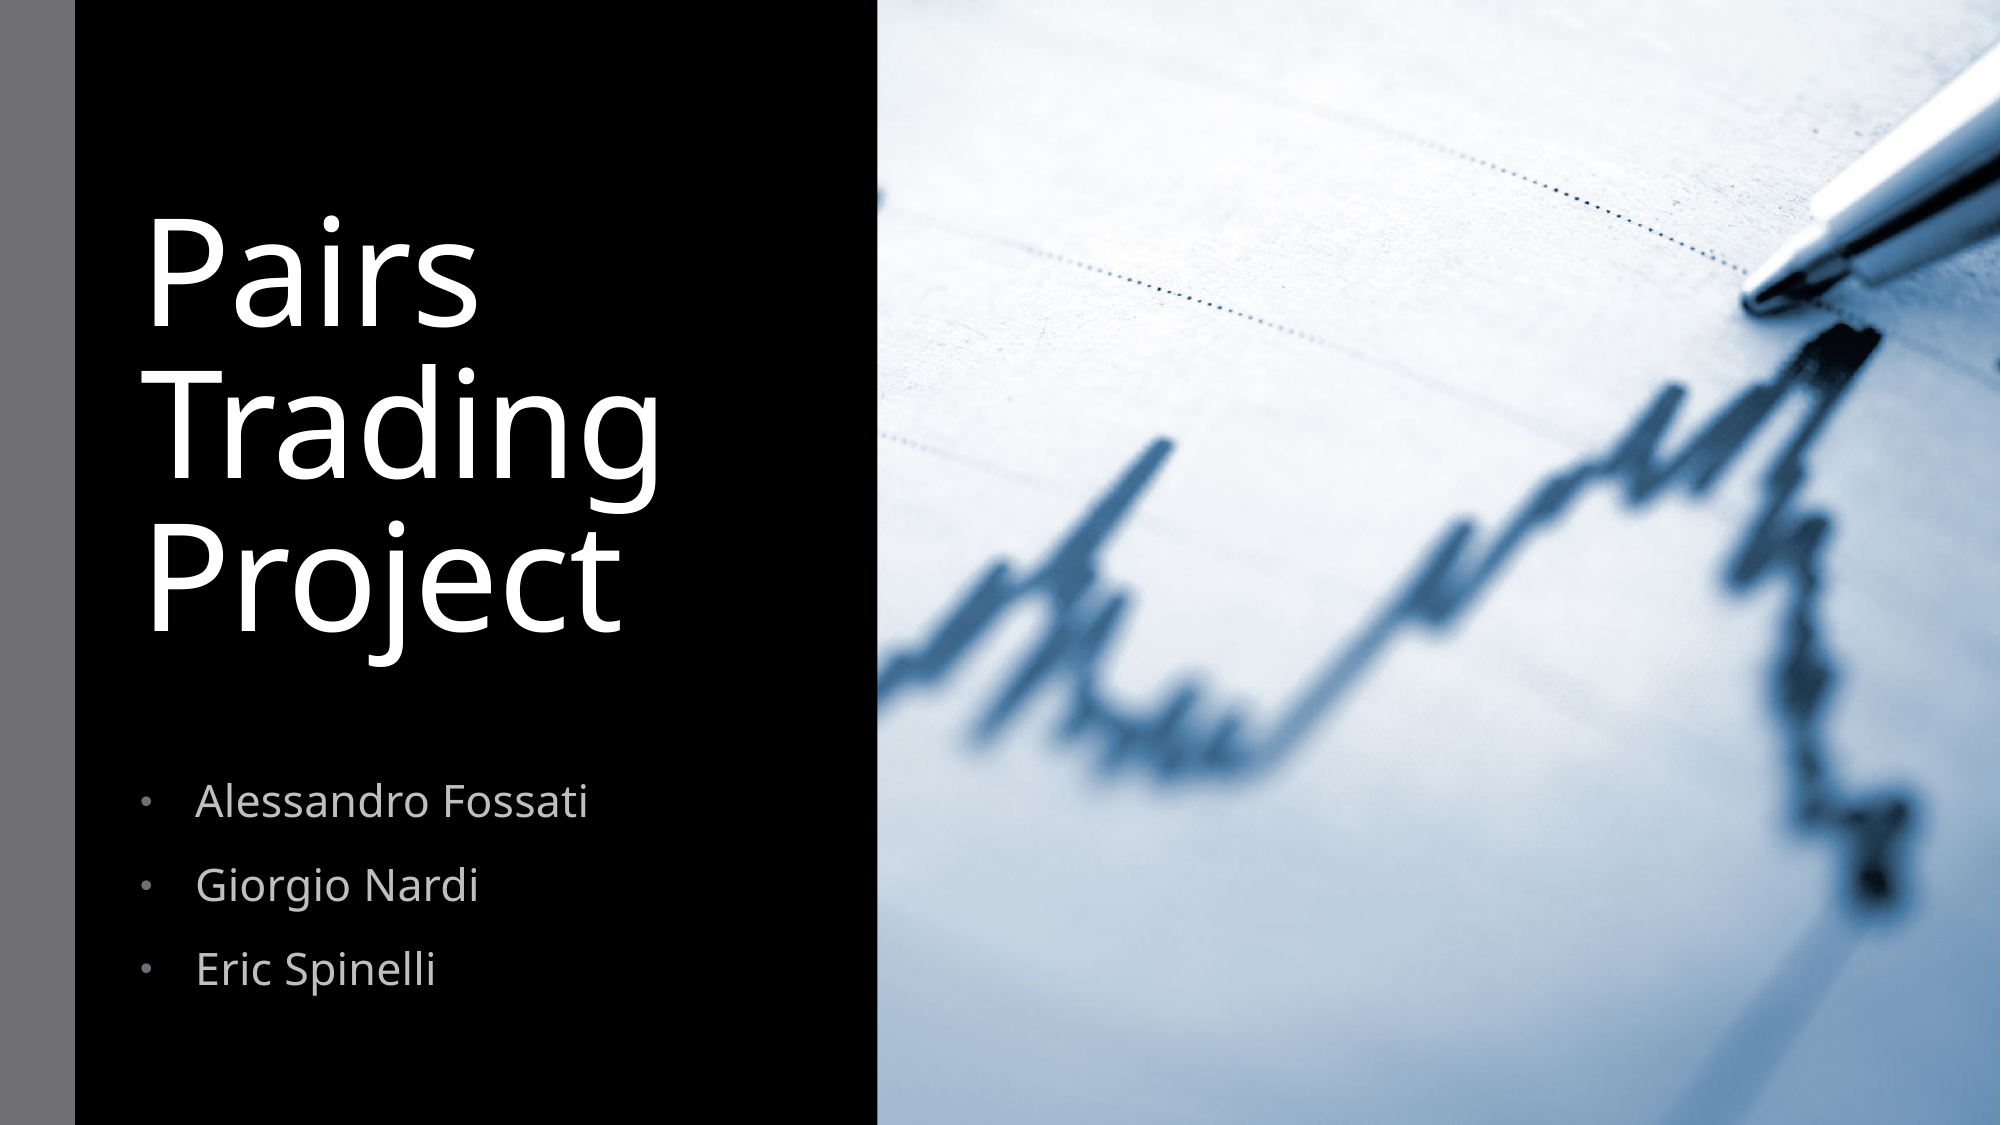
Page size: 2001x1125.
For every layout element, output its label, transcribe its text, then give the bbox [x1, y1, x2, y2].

picture [877, 0, 2000, 1125]
title Pairs Trading Project [125, 122, 798, 745]
subtitle Alessandro Fossati Giorgio Nardi Eric Spinelli [125, 769, 798, 1003]
